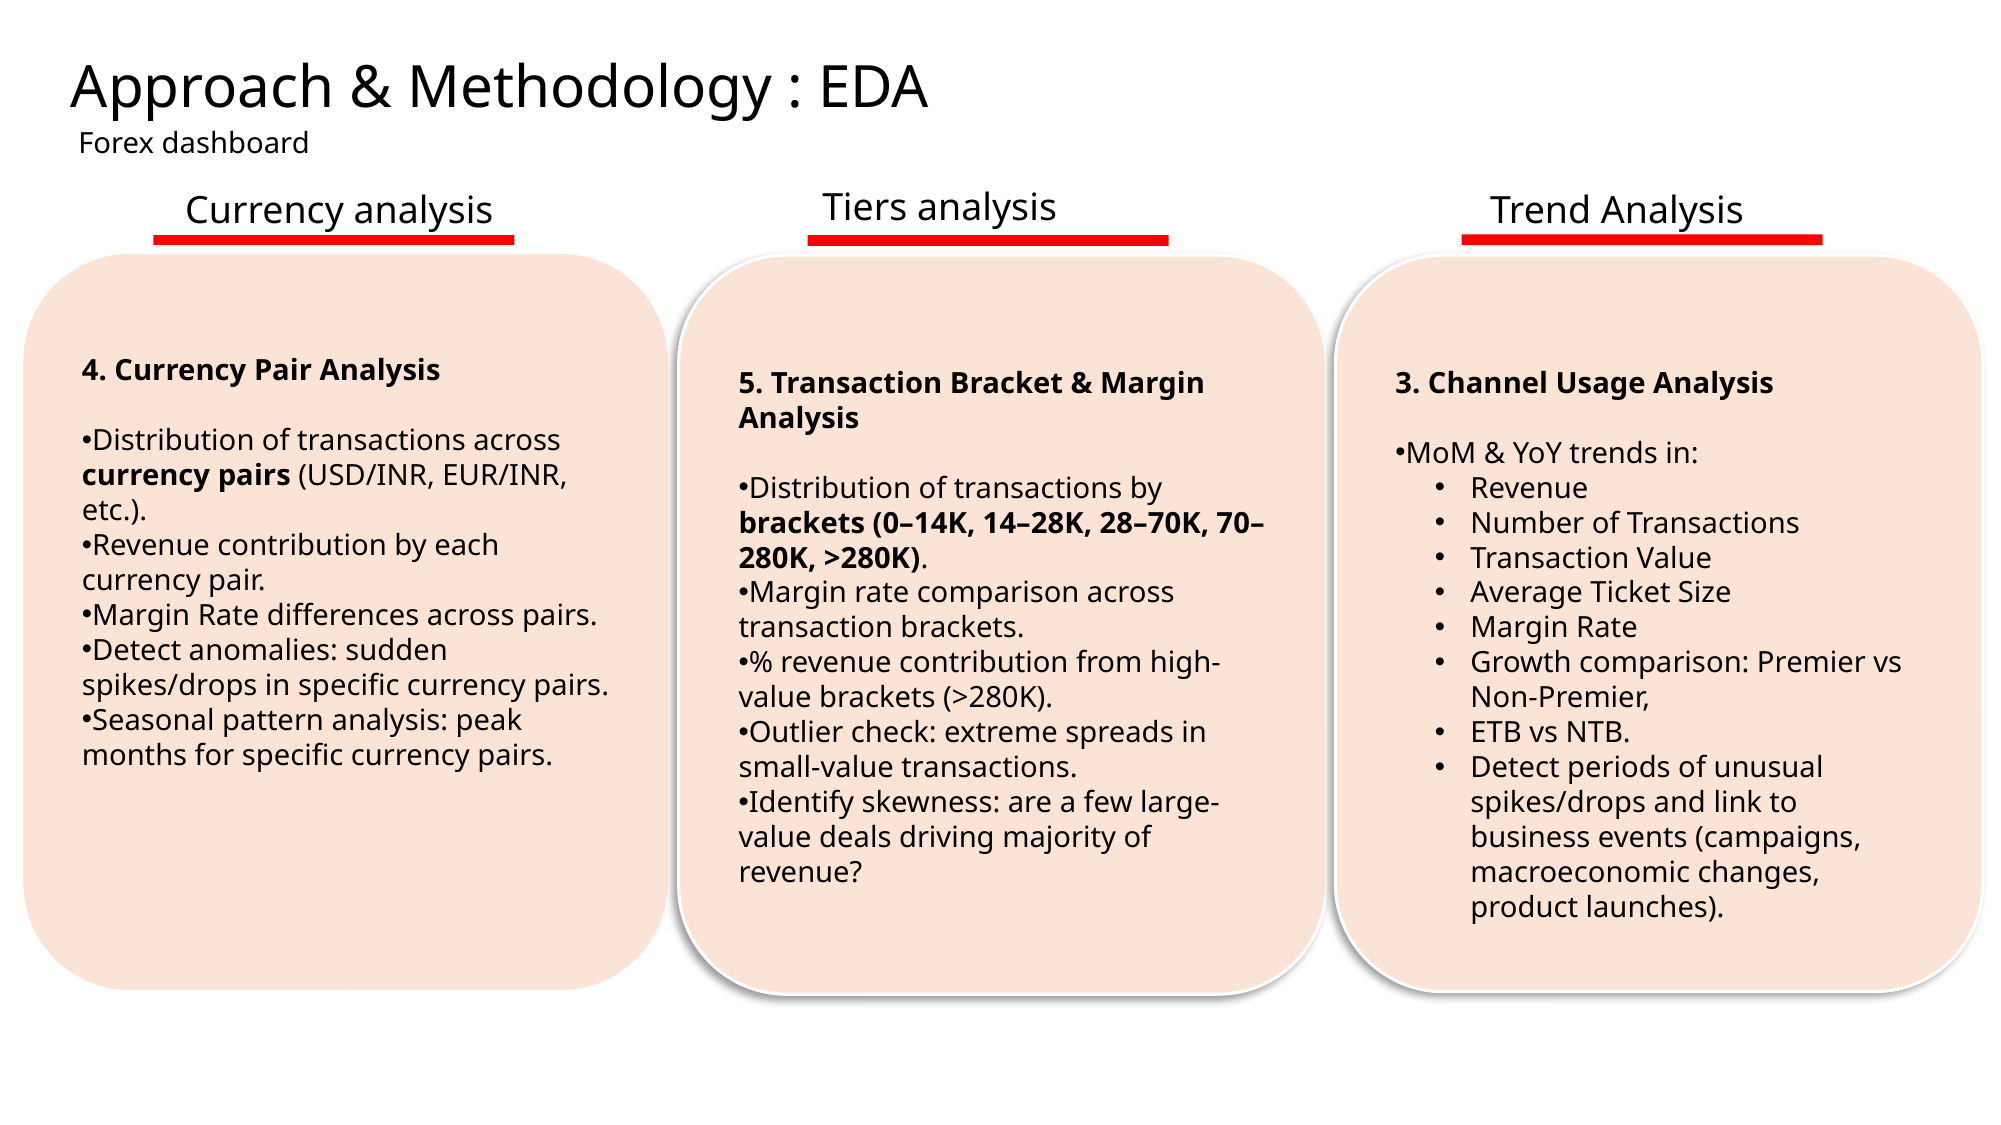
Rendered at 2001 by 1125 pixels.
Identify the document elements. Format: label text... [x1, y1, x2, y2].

text_box Tiers analysis [807, 176, 1262, 236]
text_box 3. Channel Usage Analysis MoM & YoY trends in: Revenue Number of Transactions Transaction Value Average Ticket Size Margin Rate Growth comparison: Premier vs Non-Premier, ETB vs NTB. Detect periods of unusual spikes/drops and link to business events (campaigns, macroeconomic changes, product launches). [1380, 356, 1938, 1001]
text_box Currency analysis [170, 179, 624, 234]
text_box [55, 40, 1065, 168]
text_box [1460, 233, 1824, 247]
text_box [806, 234, 1170, 247]
text_box [1333, 253, 1985, 974]
text_box [677, 253, 1326, 976]
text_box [21, 234, 670, 993]
text_box 5. Transaction Bracket & Margin Analysis Distribution of transactions by brackets (0–14K, 14–28K, 28–70K, 70–280K, >280K). Margin rate comparison across transaction brackets. % revenue contribution from high-value brackets (>280K). Outlier check: extreme spreads in small-value transactions. Identify skewness: are a few large-value deals driving majority of revenue? [723, 356, 1281, 1001]
text_box Trend Analysis [1475, 179, 1929, 239]
